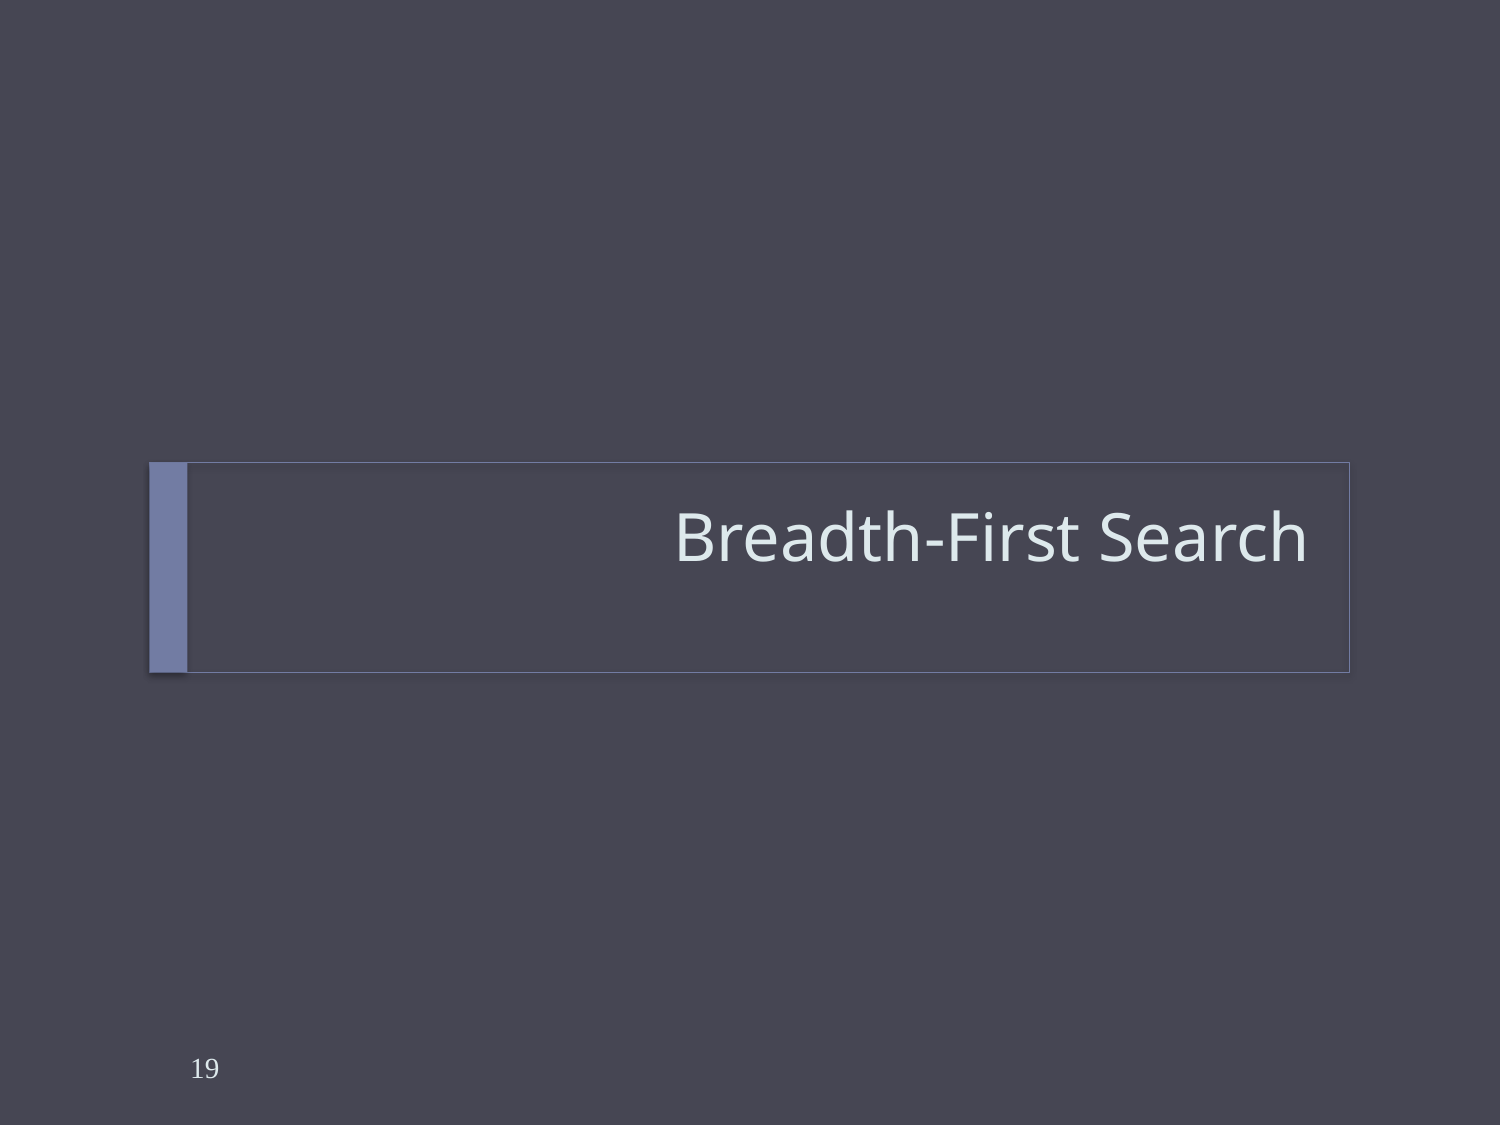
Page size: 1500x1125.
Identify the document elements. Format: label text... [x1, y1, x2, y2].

title Breadth-First Search [200, 487, 1325, 663]
slide_number 19 [175, 1042, 425, 1103]
